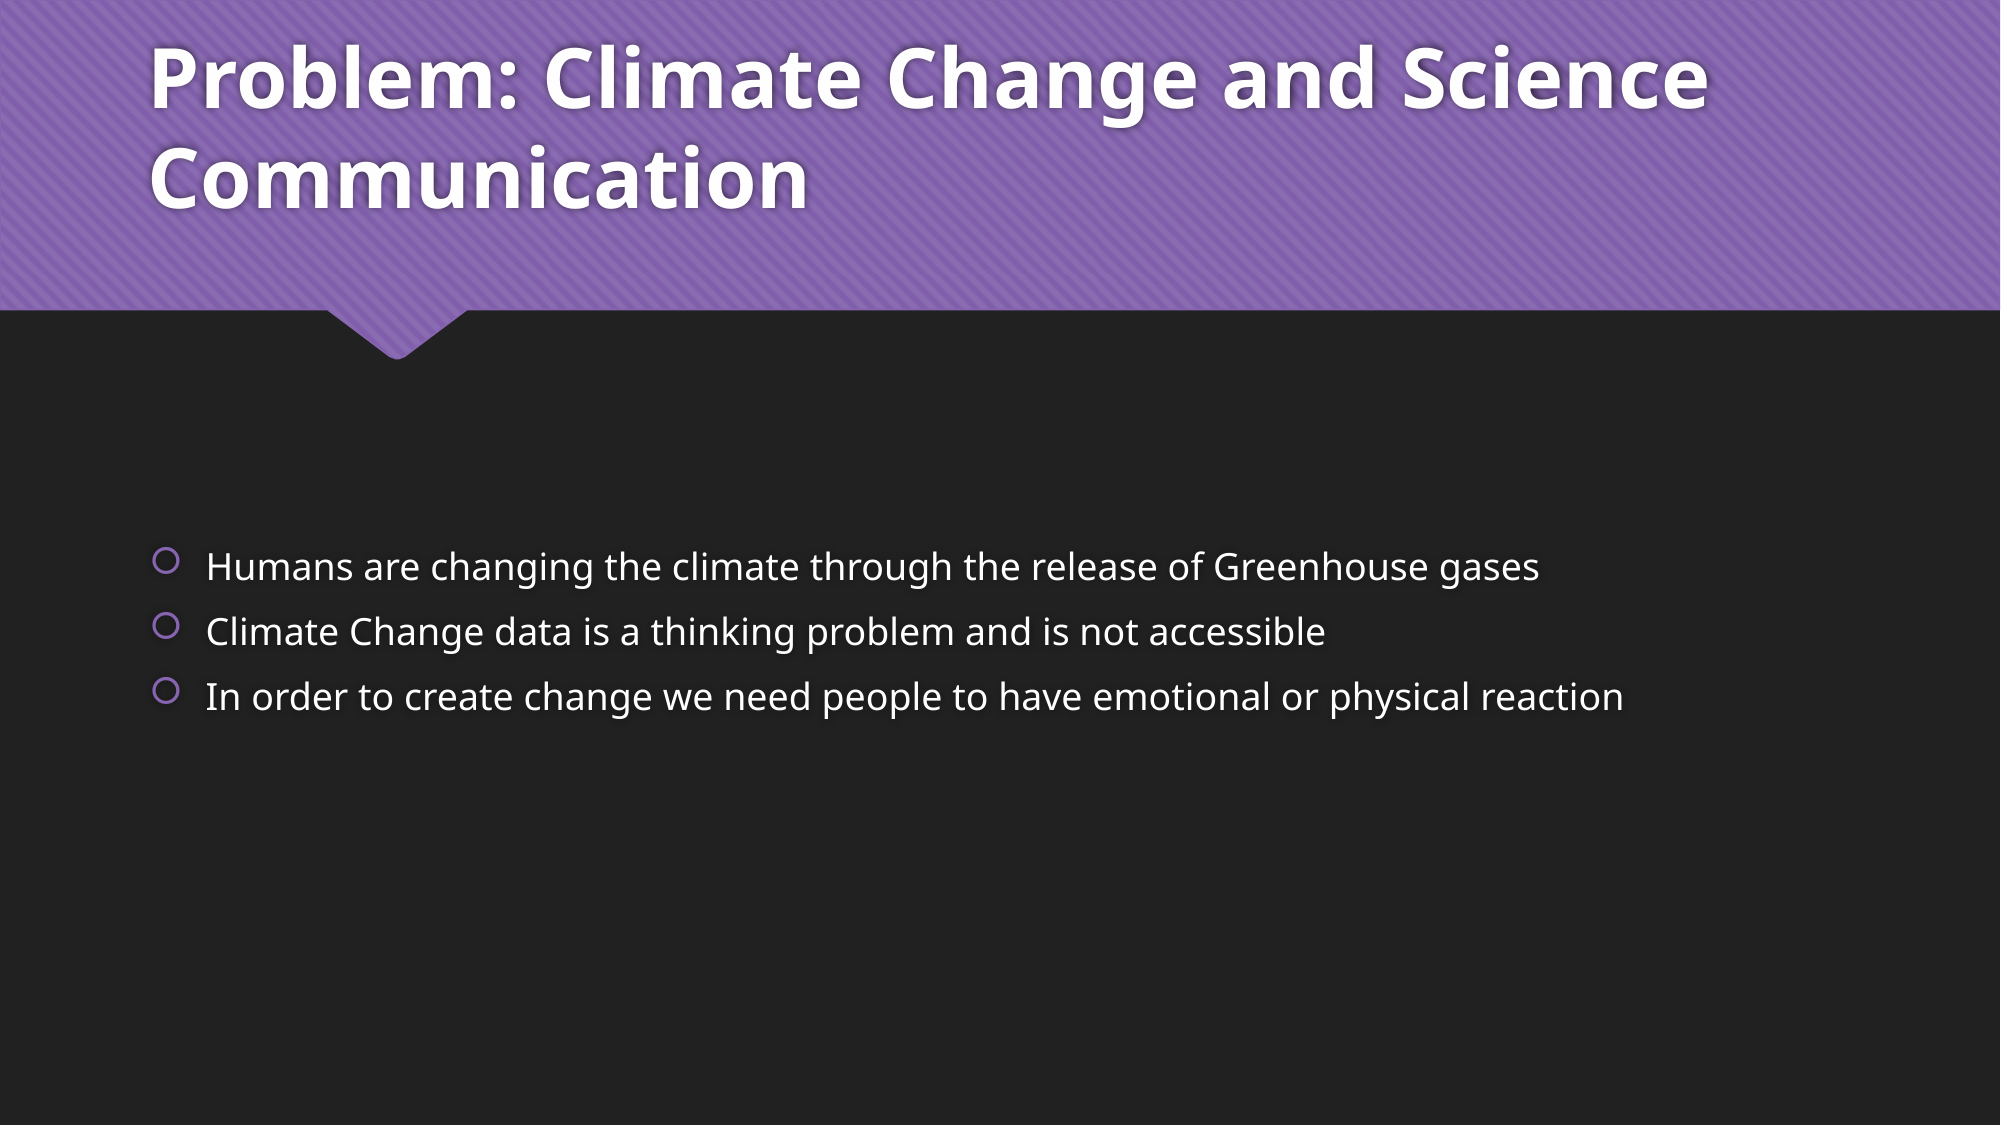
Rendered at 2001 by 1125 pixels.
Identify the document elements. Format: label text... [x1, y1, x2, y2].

title Problem: Climate Change and Science Communication [132, 73, 1868, 233]
list Humans are changing the climate through the release of Greenhouse gases Climate Change data is a thinking problem and is not accessible In order to create change we need people to have emotional or physical reaction [134, 364, 1866, 962]
